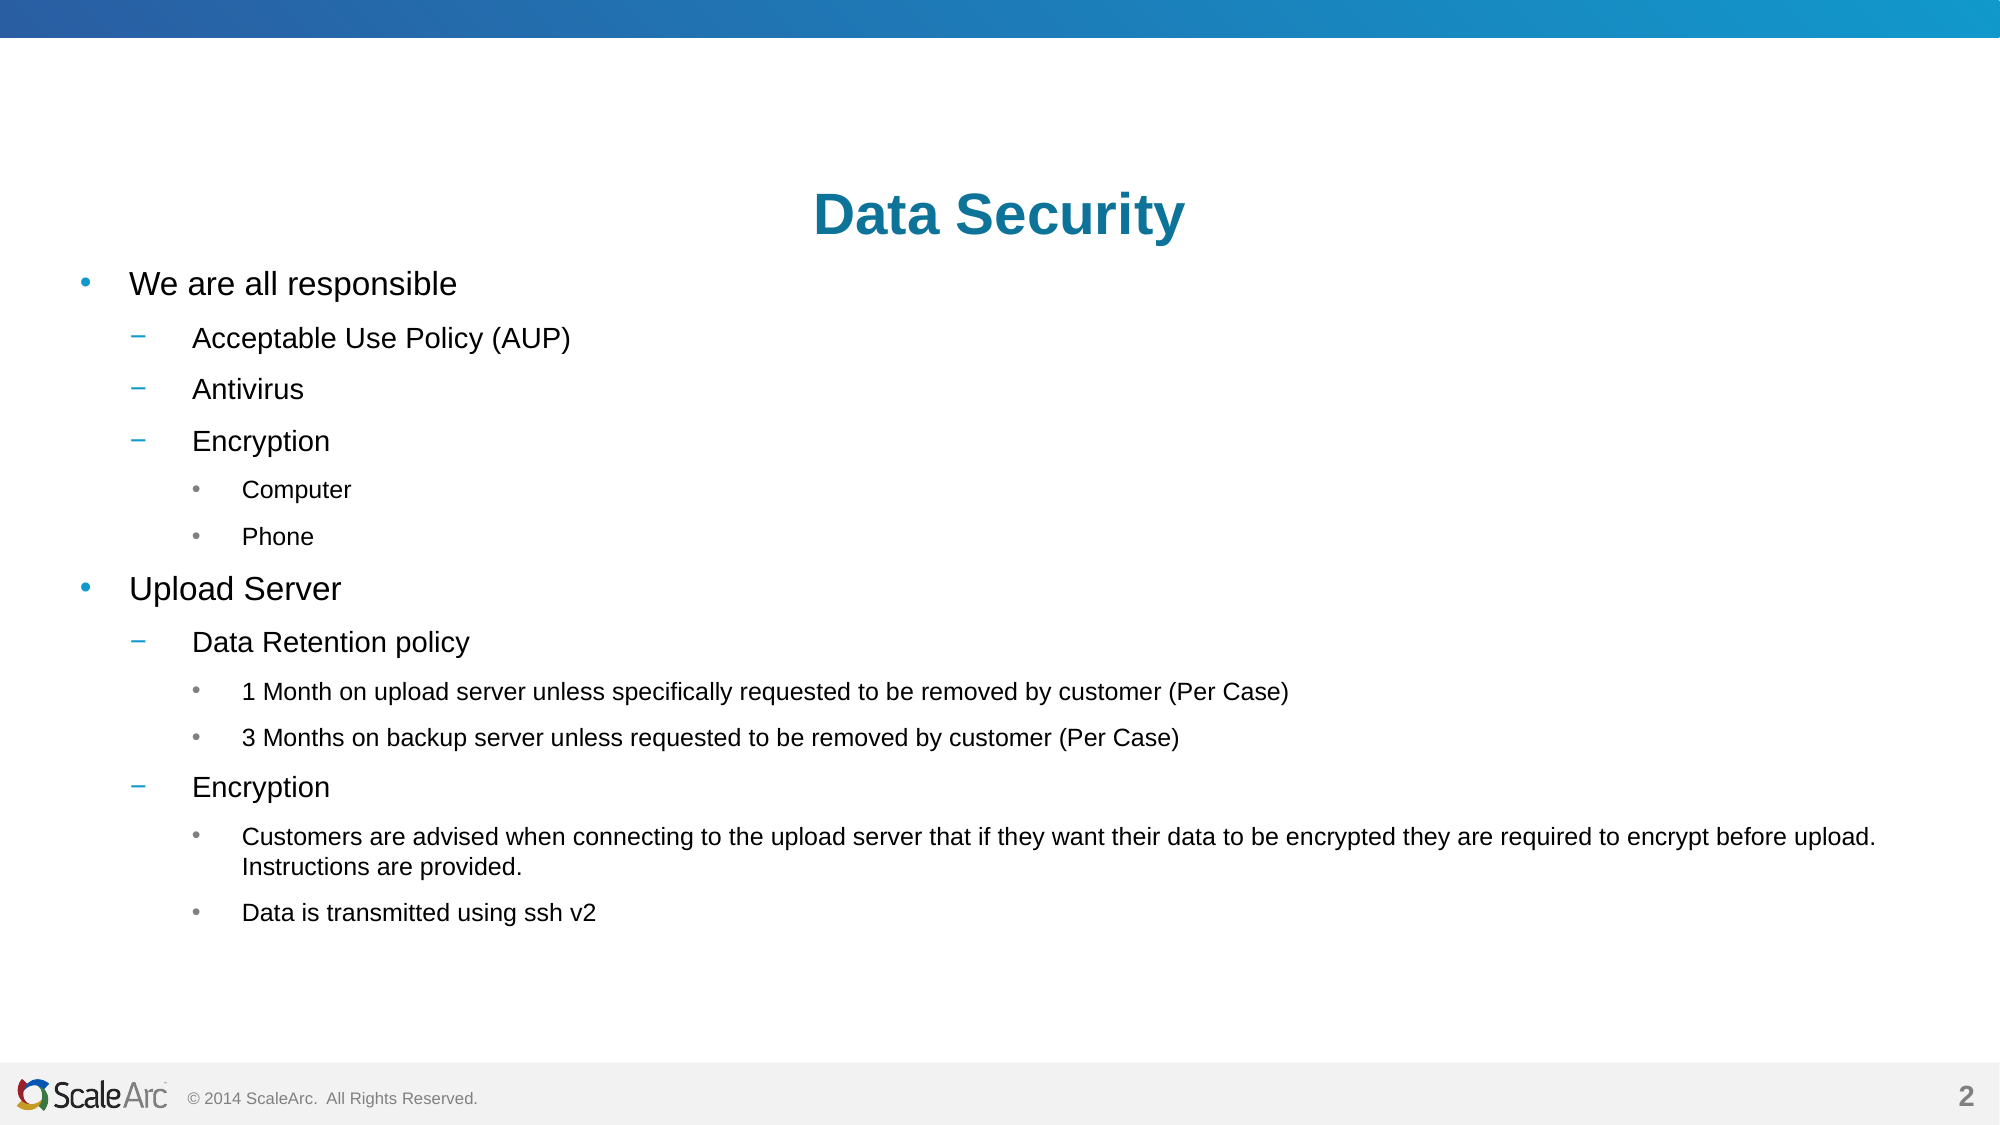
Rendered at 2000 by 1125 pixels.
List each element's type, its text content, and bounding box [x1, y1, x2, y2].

list We are all responsible Acceptable Use Policy (AUP) Antivirus Encryption Computer Phone Upload Server Data Retention policy 1 Month on upload server unless specifically requested to be removed by customer (Per Case) 3 Months on backup server unless requested to be removed by customer (Per Case) Encryption Customers are advised when connecting to the upload server that if they want their data to be encrypted they are required to encrypt before upload. Instructions are provided. Data is transmitted using ssh v2 [79, 262, 1920, 1005]
title Data Security [79, 62, 1920, 246]
picture [12, 1071, 175, 1117]
